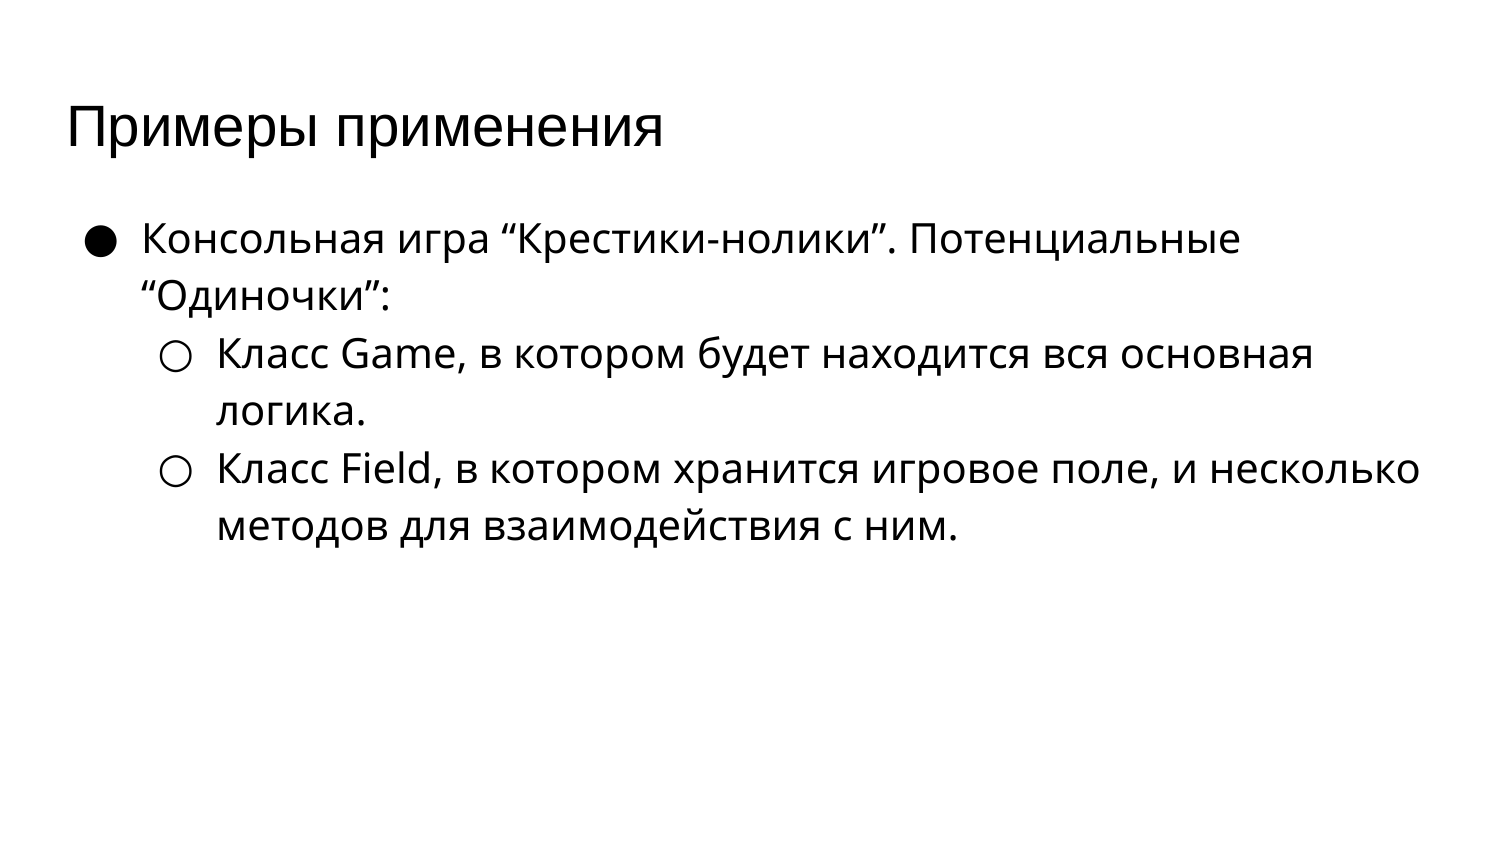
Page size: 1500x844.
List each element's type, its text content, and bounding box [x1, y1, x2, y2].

title Примеры применения [51, 72, 1449, 167]
list Консольная игра “Крестики-нолики”. Потенциальные “Одиночки”: Класс Game, в котором будет находится вся основная логика. Класс Field, в котором хранится игровое поле, и несколько методов для взаимодействия с ним. [51, 189, 1449, 750]
